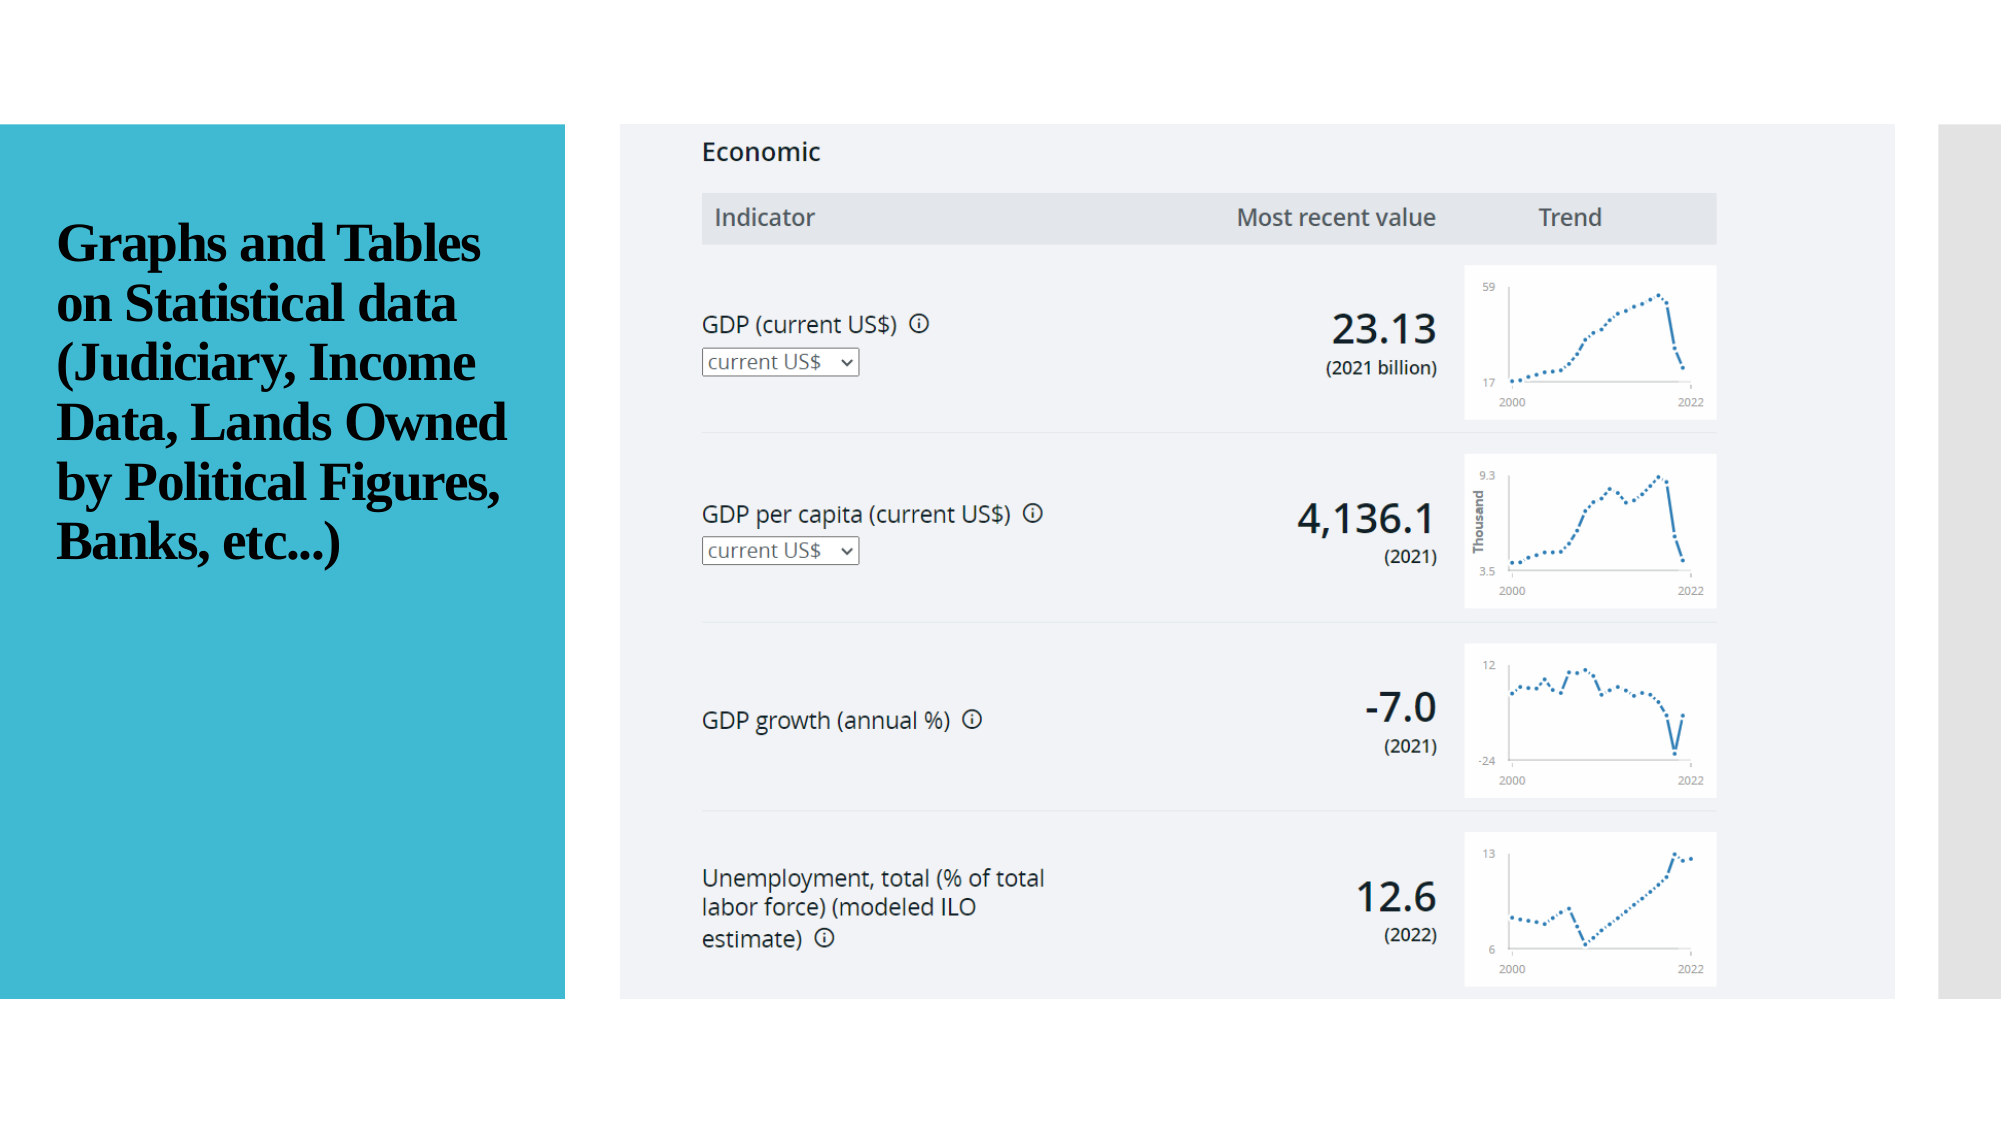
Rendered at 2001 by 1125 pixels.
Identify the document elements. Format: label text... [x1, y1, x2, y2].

title Graphs and Tables on Statistical data (Judiciary, Income Data, Lands Owned by Political Figures, Banks, etc...) [41, 184, 525, 580]
picture [619, 124, 1896, 1000]
